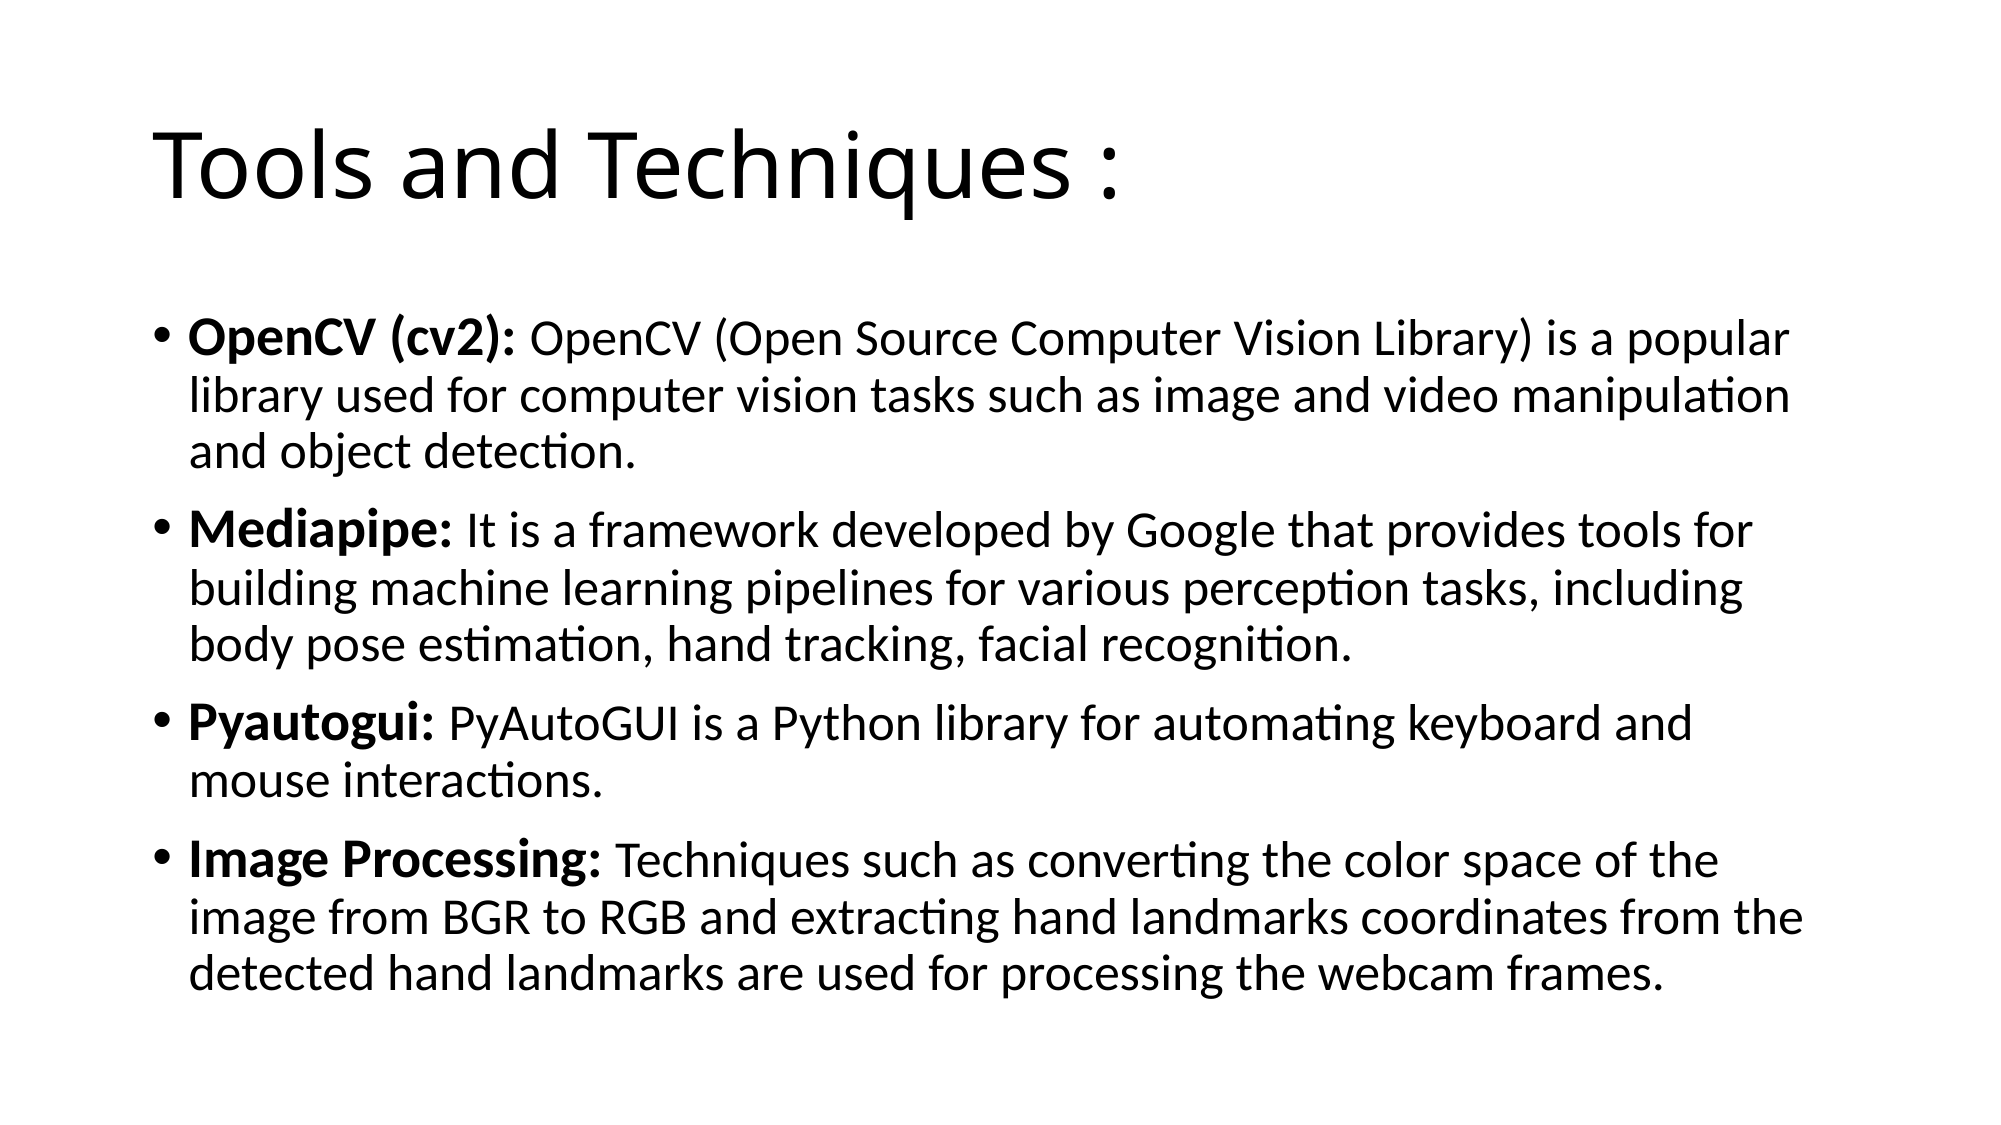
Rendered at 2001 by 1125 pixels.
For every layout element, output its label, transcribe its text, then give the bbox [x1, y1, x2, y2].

list OpenCV (cv2): OpenCV (Open Source Computer Vision Library) is a popular library used for computer vision tasks such as image and video manipulation and object detection. Mediapipe: It is a framework developed by Google that provides tools for building machine learning pipelines for various perception tasks, including body pose estimation, hand tracking, facial recognition. Pyautogui: PyAutoGUI is a Python library for automating keyboard and mouse interactions. Image Processing: Techniques such as converting the color space of the image from BGR to RGB and extracting hand landmarks coordinates from the detected hand landmarks are used for processing the webcam frames. [137, 299, 1863, 1014]
title Tools and Techniques : [137, 59, 1863, 278]
